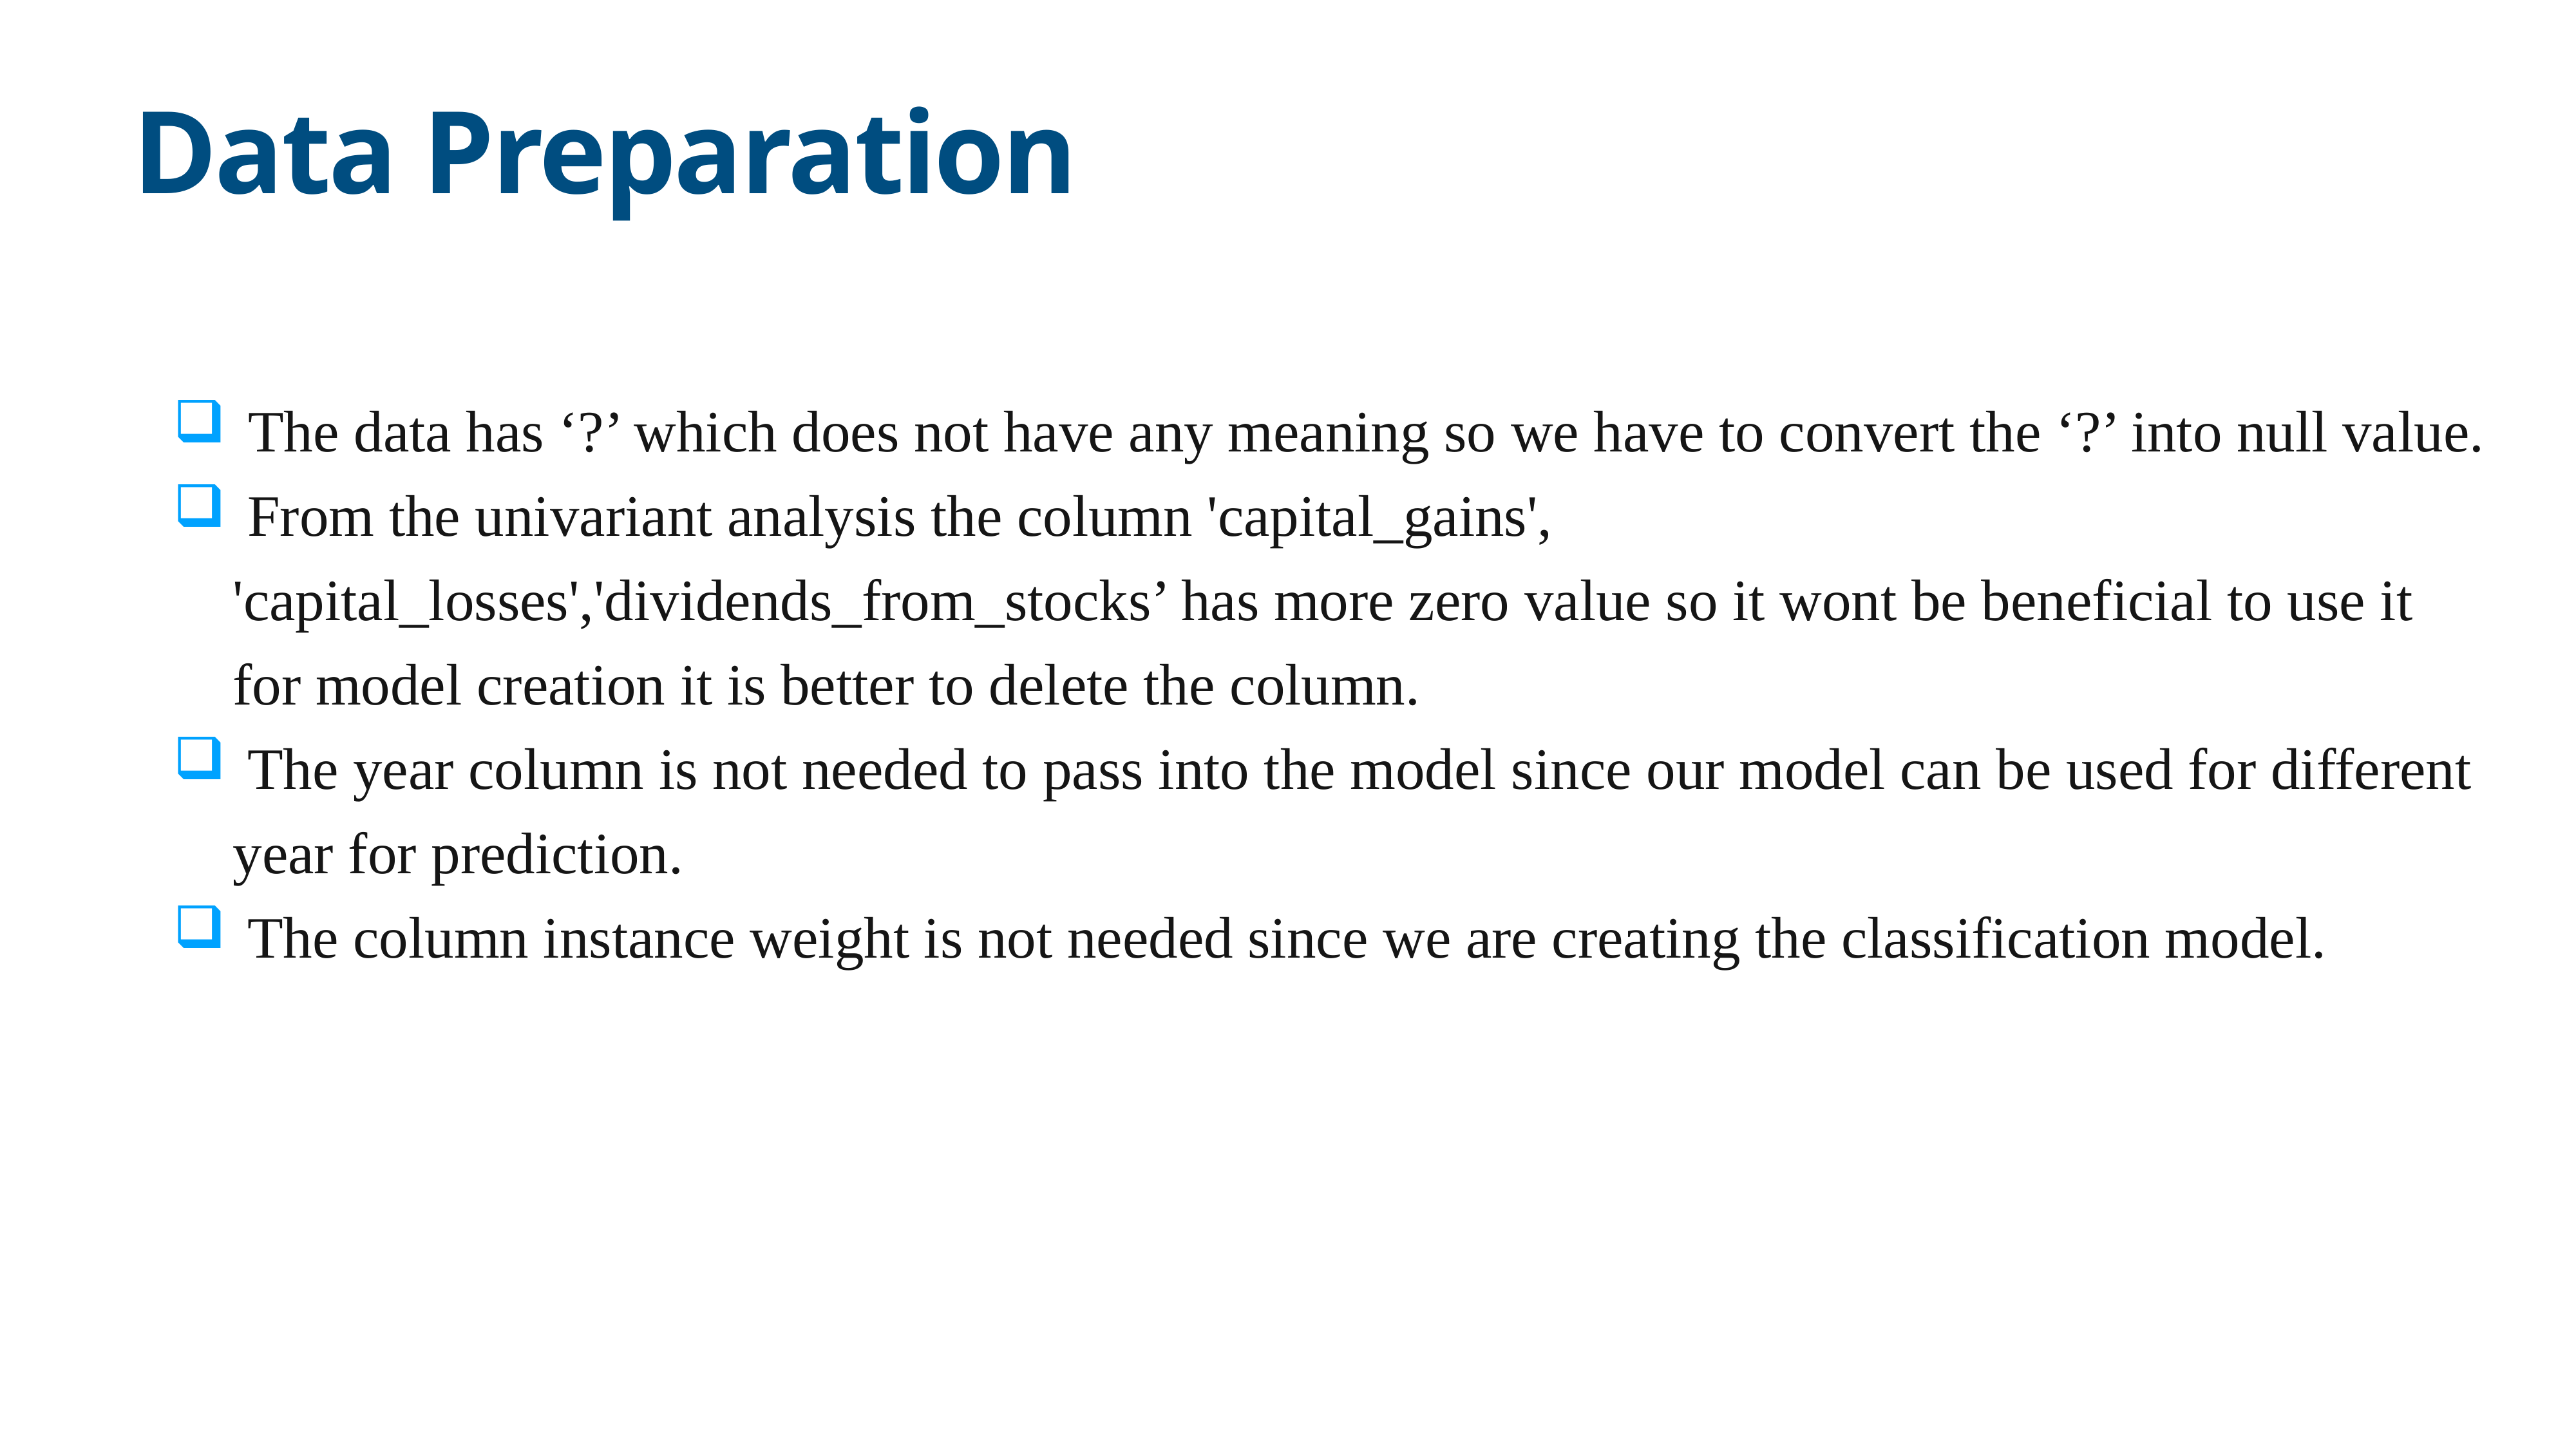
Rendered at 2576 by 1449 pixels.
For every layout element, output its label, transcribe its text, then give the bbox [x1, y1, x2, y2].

text_box The data has ‘?’ which does not have any meaning so we have to convert the ‘?’ into null value. From the univariant analysis the column 'capital_gains', 'capital_losses','dividends_from_stocks’ has more zero value so it wont be beneficial to use it for model creation it is better to delete the column. The year column is not needed to pass into the model since our model can be used for different year for prediction. The column instance weight is not needed since we are creating the classification model. [164, 304, 2500, 1224]
title Data Preparation [127, 100, 2449, 252]
